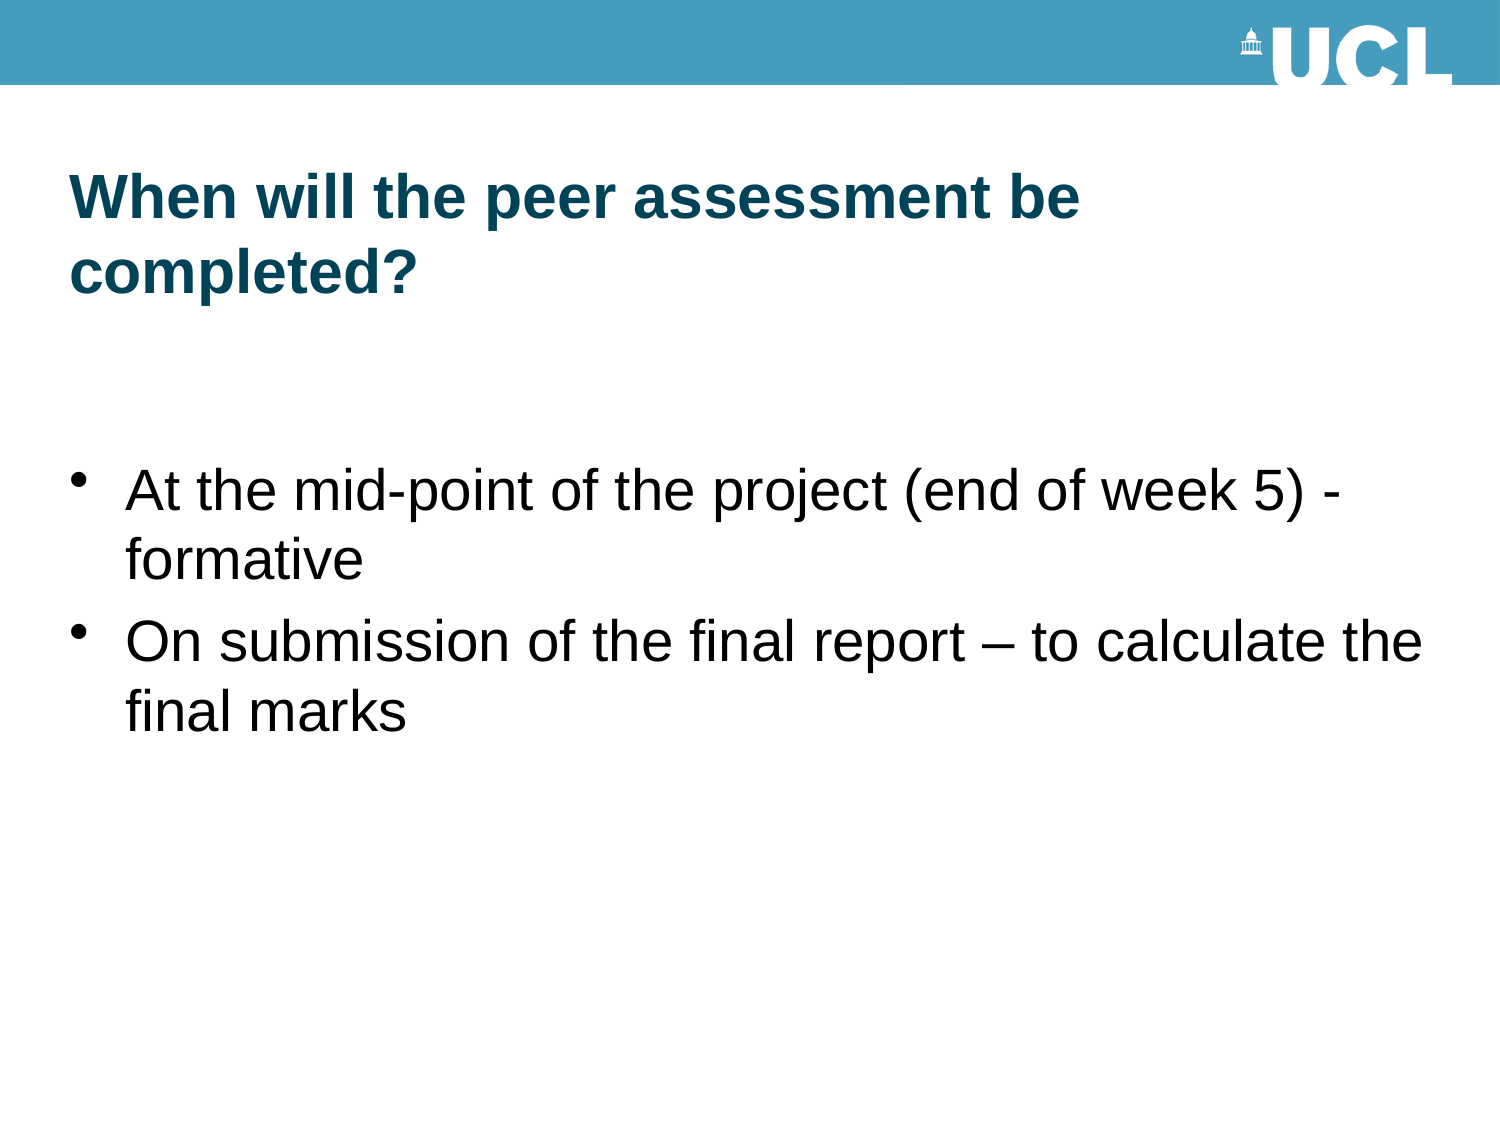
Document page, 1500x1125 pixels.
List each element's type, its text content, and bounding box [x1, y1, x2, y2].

picture [0, 0, 1500, 85]
title When will the peer assessment be completed? [54, 148, 1447, 362]
list At the mid-point of the project (end of week 5) - formative On submission of the final report – to calculate the final marks [54, 444, 1447, 1012]
